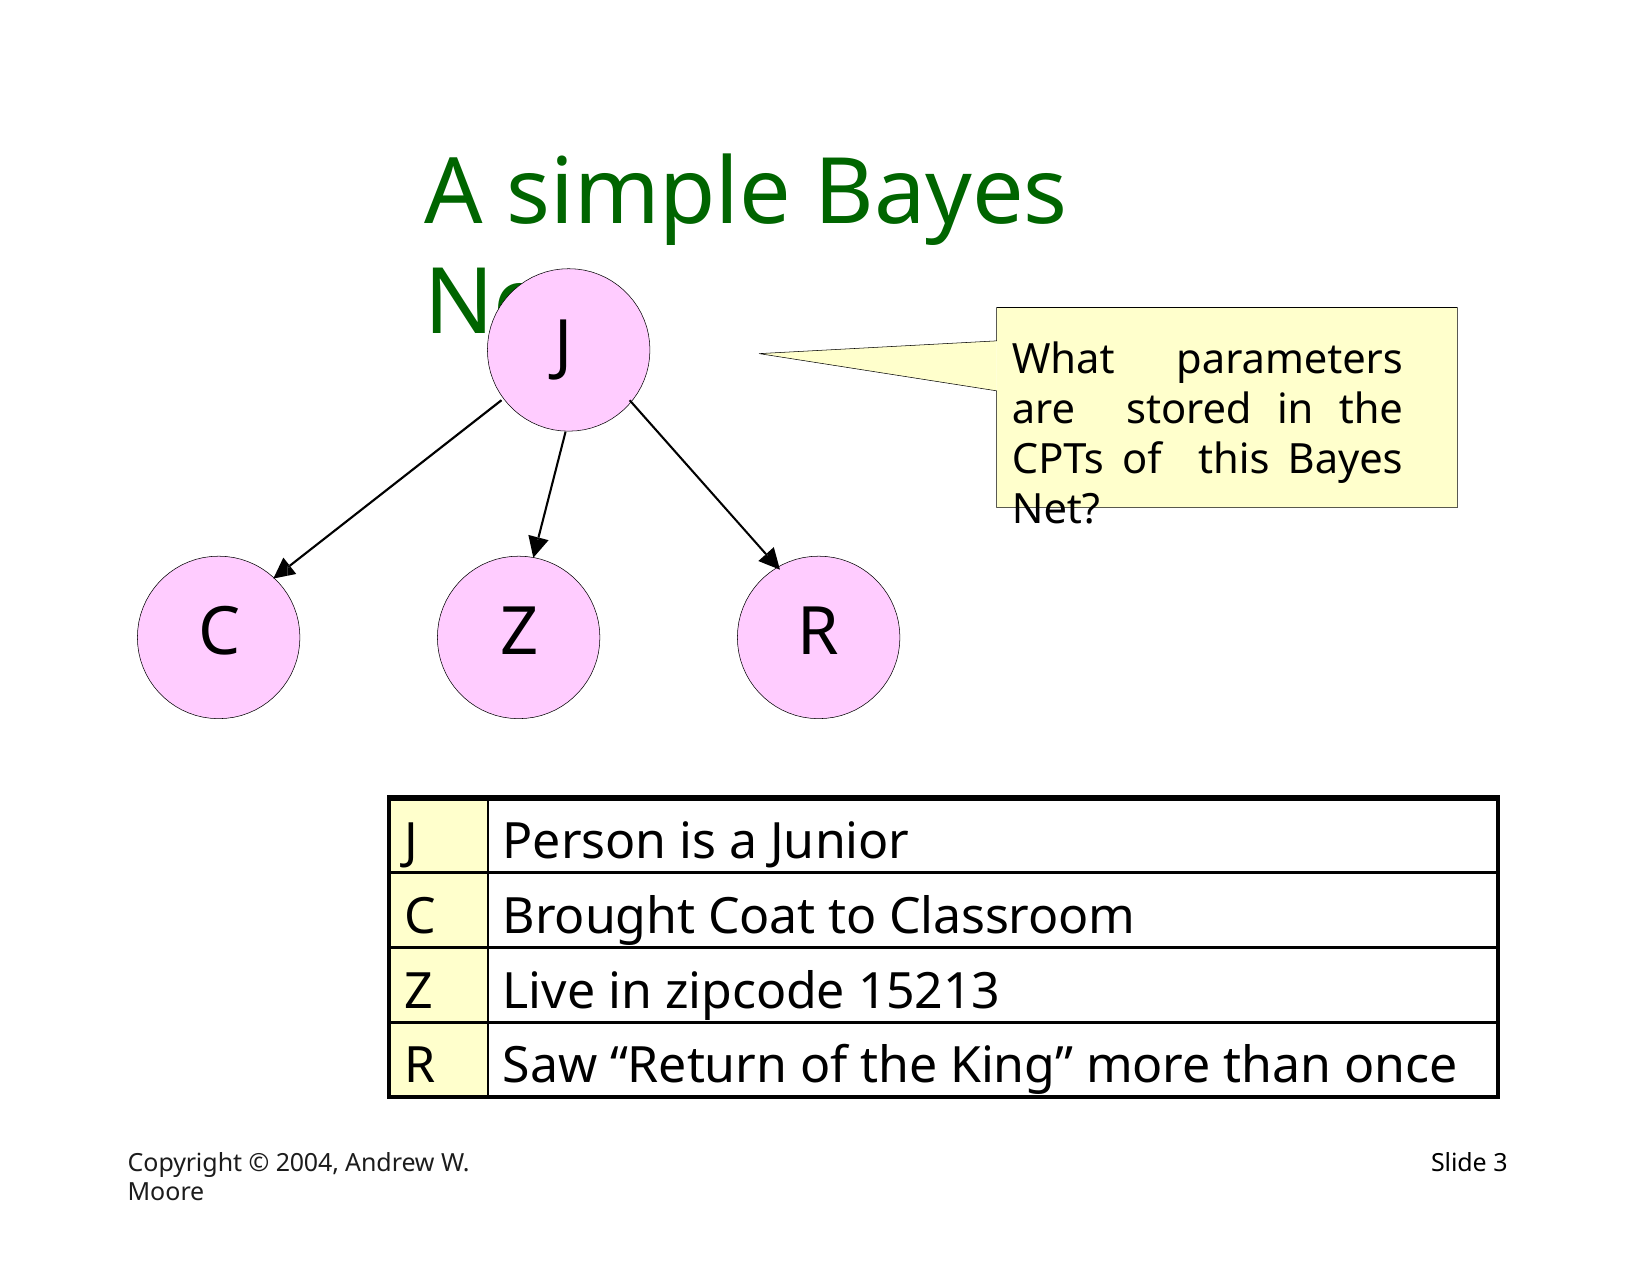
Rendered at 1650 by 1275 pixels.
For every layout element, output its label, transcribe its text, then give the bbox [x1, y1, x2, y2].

text_box J [552, 298, 585, 381]
table_cell Brought Coat to Classroom [489, 874, 1496, 946]
text_box [174, 581, 263, 677]
text_box [528, 431, 567, 558]
text_box [487, 268, 650, 432]
table_cell R [391, 1024, 487, 1095]
text_box What parameters are stored in the CPTs of this Bayes Net? [1009, 330, 1404, 533]
text_box R [795, 586, 842, 669]
text_box [737, 556, 900, 719]
slide_number Slide 2 [1428, 1143, 1510, 1275]
text_box [137, 556, 300, 719]
text_box [774, 581, 863, 677]
text_box C [196, 586, 241, 669]
footer Copyright © 2004, Andrew W. Moore [125, 1143, 543, 1275]
text_box [759, 307, 1458, 508]
table_cell Saw “Return of the King” more than once [489, 1024, 1496, 1095]
table_cell Z [391, 949, 487, 1021]
table_cell Live in zipcode 15213 [489, 949, 1496, 1021]
table_cell C [391, 874, 487, 946]
text_box Z [498, 586, 540, 669]
text_box [474, 581, 563, 677]
title A simple Bayes Net [422, 130, 1203, 353]
text_box [437, 556, 600, 719]
text_box [273, 399, 503, 579]
text_box [524, 293, 613, 389]
text_box [628, 399, 780, 570]
table_header Person is a Junior [489, 801, 1496, 871]
table_header J [391, 801, 487, 871]
